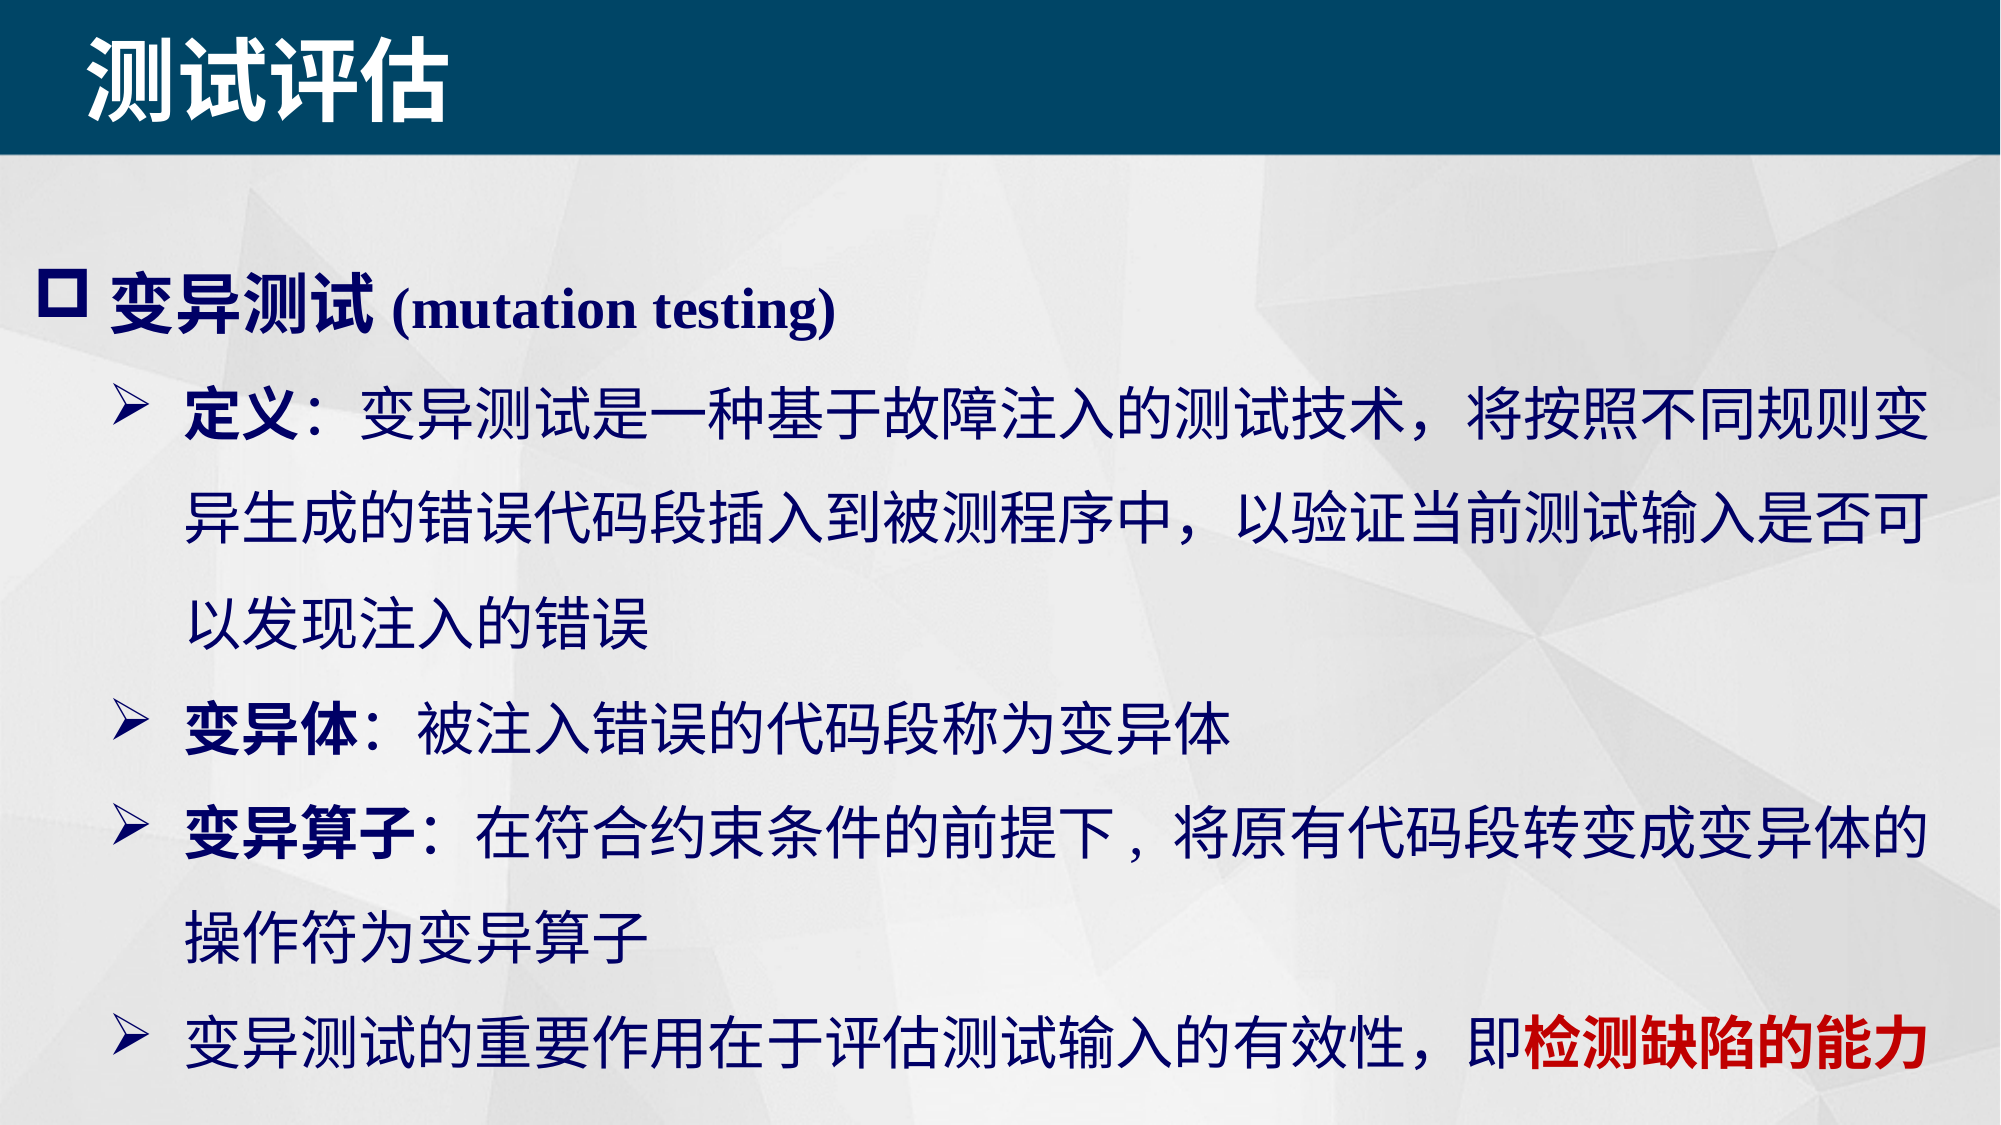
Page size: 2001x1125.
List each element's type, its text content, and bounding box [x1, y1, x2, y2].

text_box 测试评估 [70, 15, 1326, 140]
text_box 变异测试(mutation testing) 定义：变异测试是一种基于故障注入的测试技术，将按照不同规则变异生成的错误代码段插入到被测程序中，以验证当前测试输入是否可以发现注入的错误 变异体：被注入错误的代码段称为变异体 变异算子：在符合约束条件的前提下, 将原有代码段转变成变异体的操作符为变异算子 变异测试的重要作用在于评估测试输入的有效性，即检测缺陷的能力 [19, 174, 1981, 1084]
picture [0, 155, 2001, 1125]
